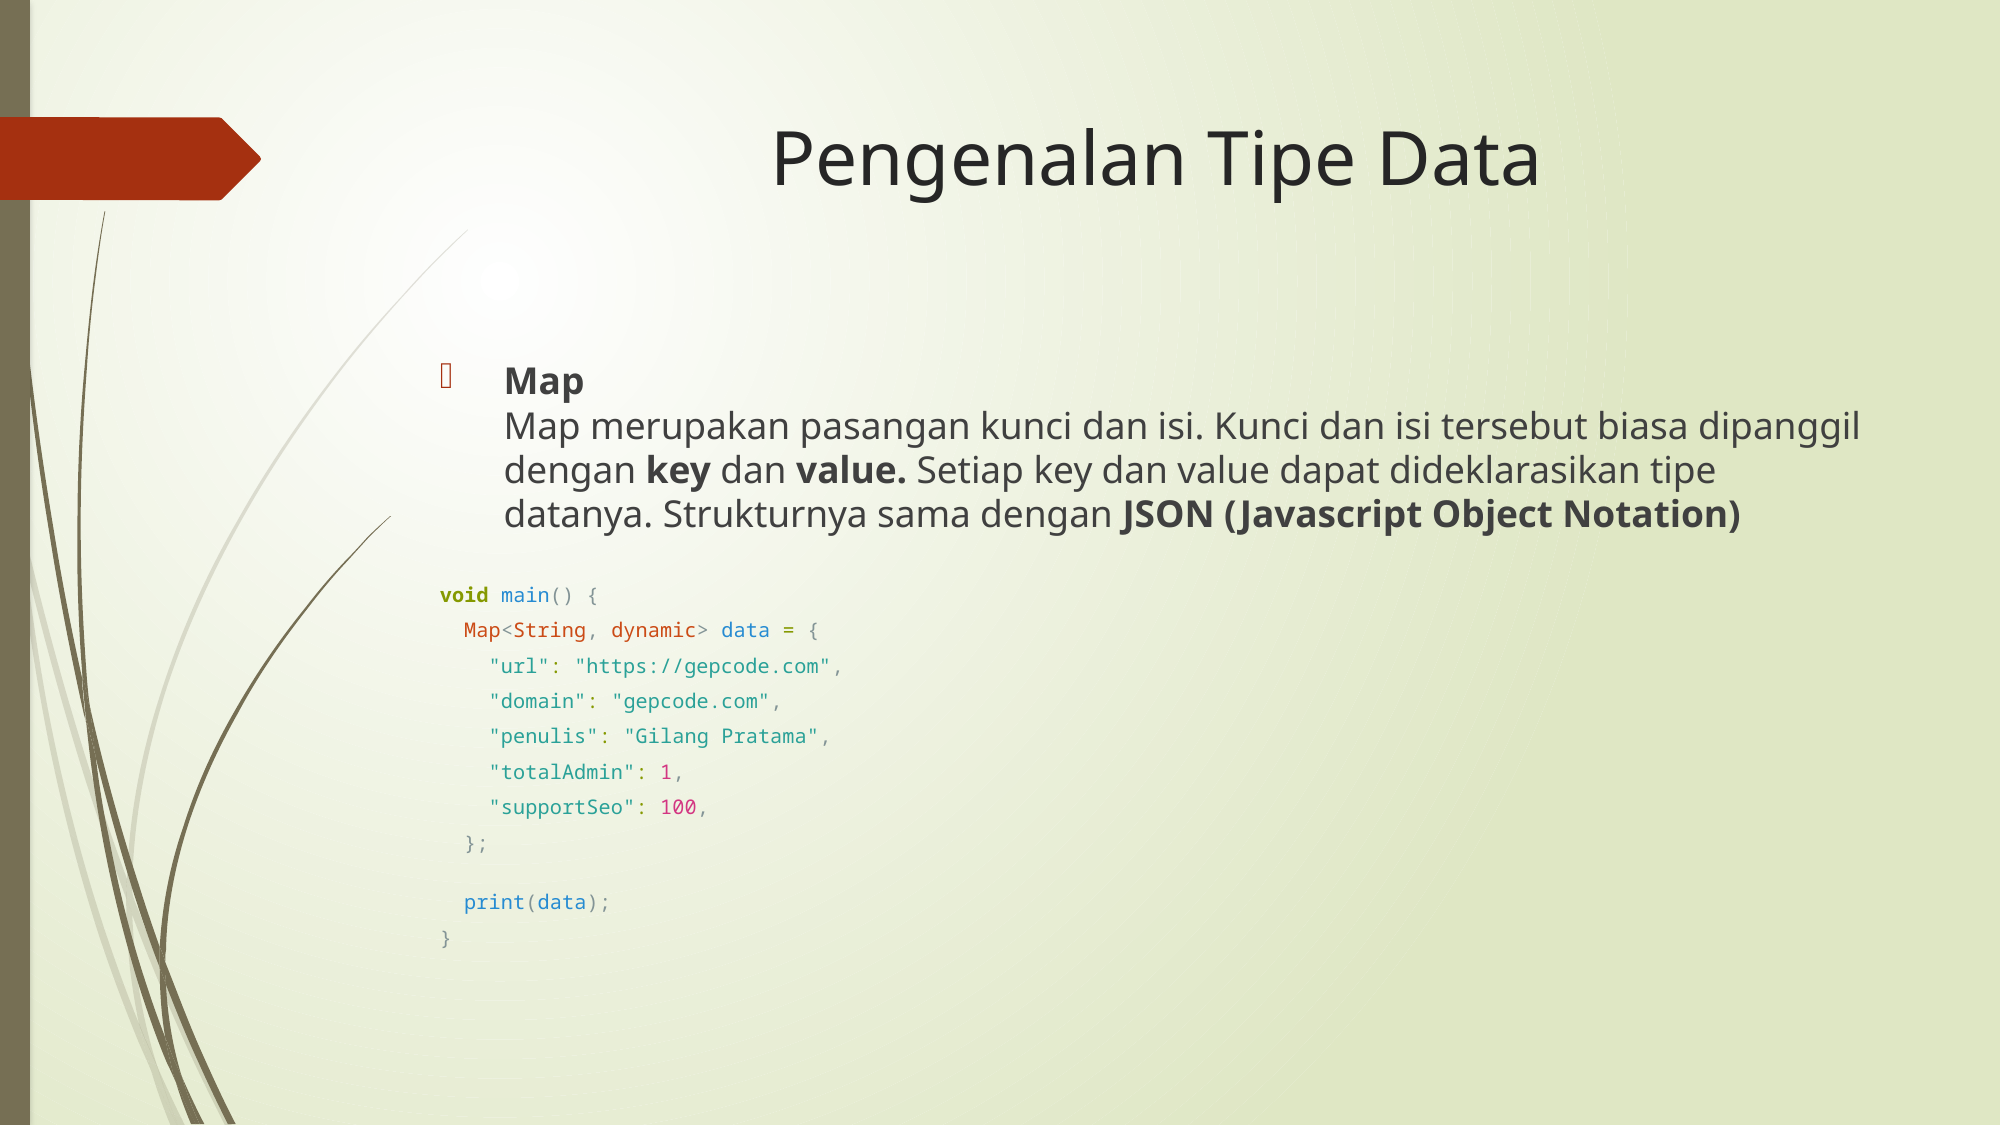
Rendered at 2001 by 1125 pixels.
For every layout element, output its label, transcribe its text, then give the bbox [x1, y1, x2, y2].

list Map Map merupakan pasangan kunci dan isi. Kunci dan isi tersebut biasa dipanggil dengan key dan value. Setiap key dan value dapat dideklarasikan tipe datanya. Strukturnya sama dengan JSON (Javascript Object Notation) void main() { Map<String, dynamic> data = { "url": "https://gepcode.com", "domain": "gepcode.com", "penulis": "Gilang Pratama", "totalAdmin": 1, "supportSeo": 100, }; print(data); } [424, 350, 1888, 970]
title Pengenalan Tipe Data [425, 102, 1888, 313]
